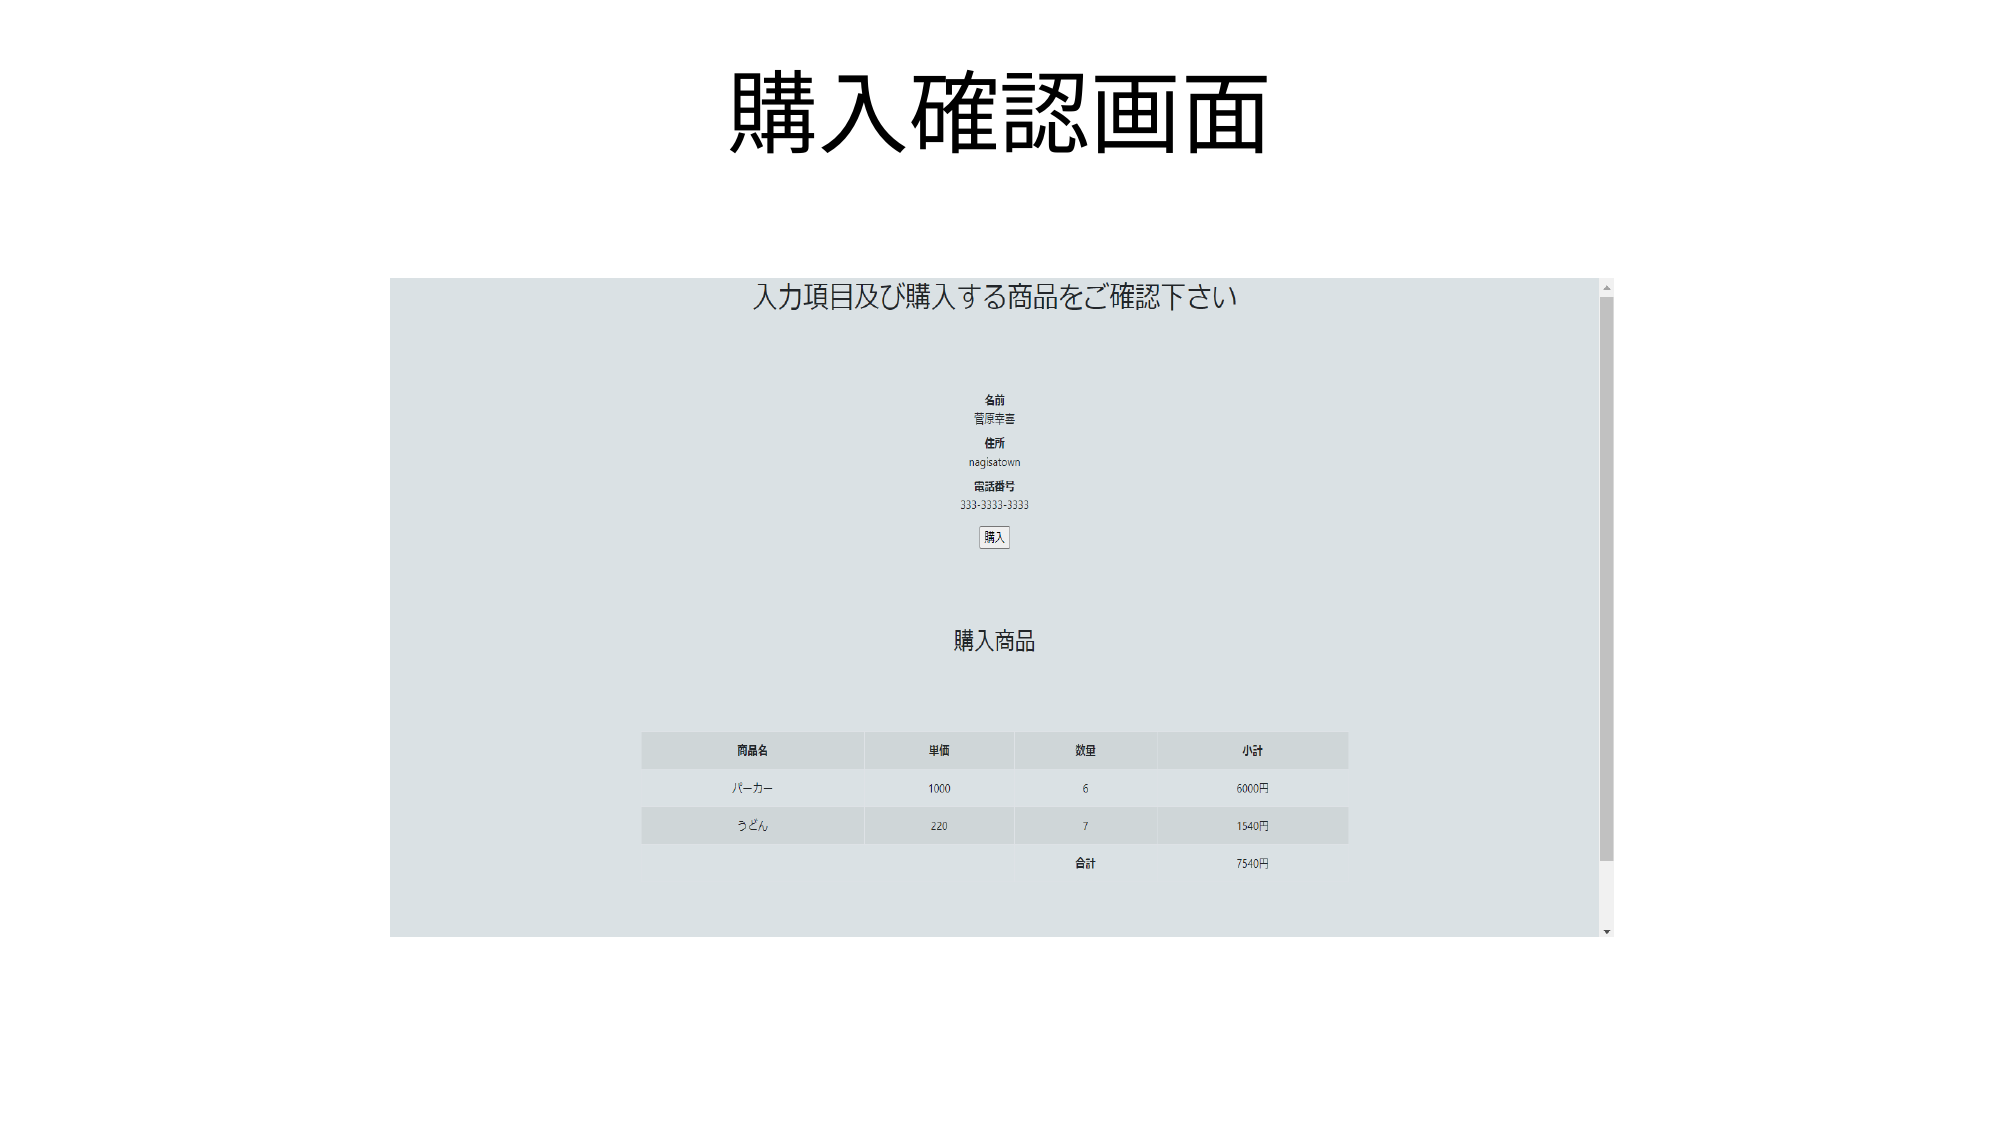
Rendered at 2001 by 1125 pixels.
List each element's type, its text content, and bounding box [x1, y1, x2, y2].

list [389, 278, 1614, 937]
title 購入確認画面 [137, 59, 1863, 174]
